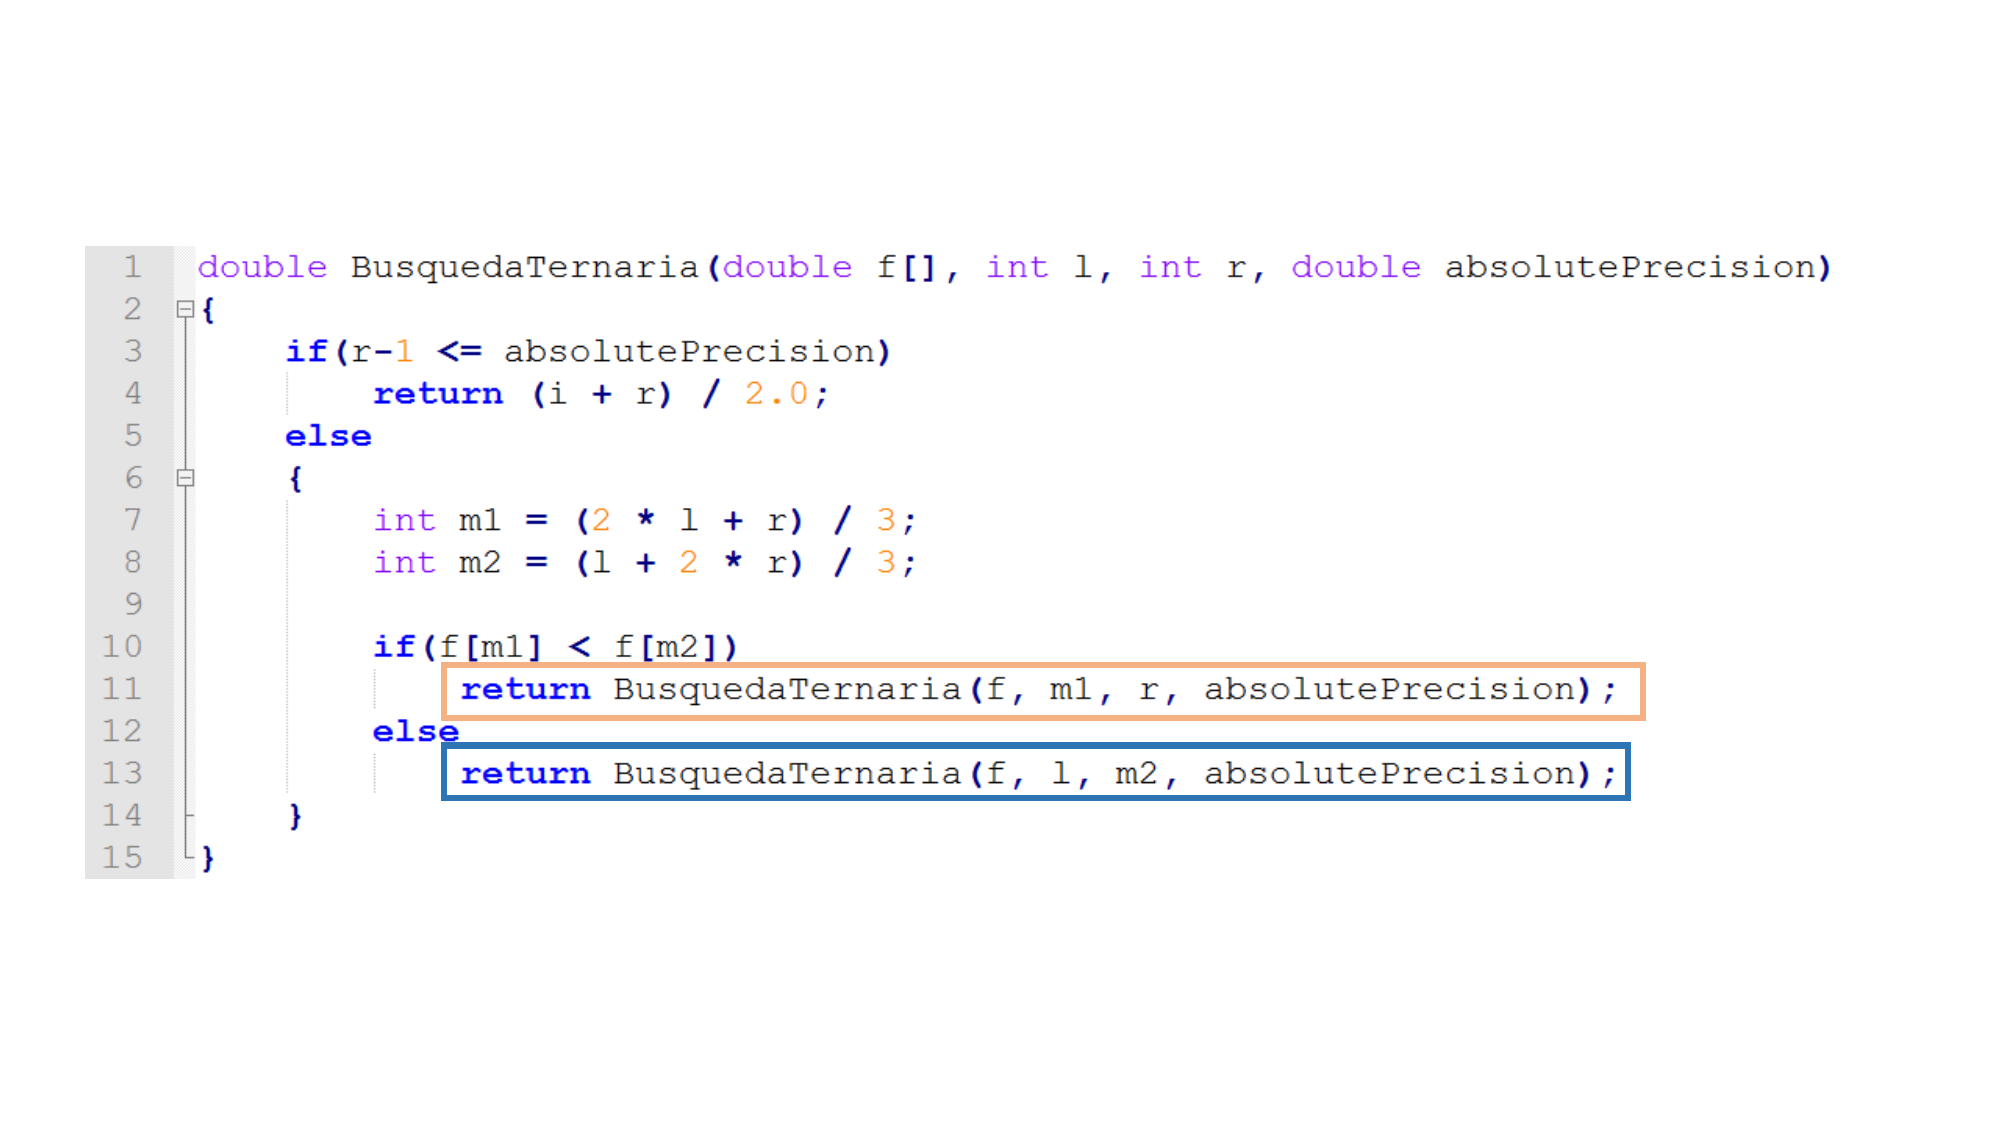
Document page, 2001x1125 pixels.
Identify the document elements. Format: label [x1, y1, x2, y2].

picture [85, 245, 1840, 879]
